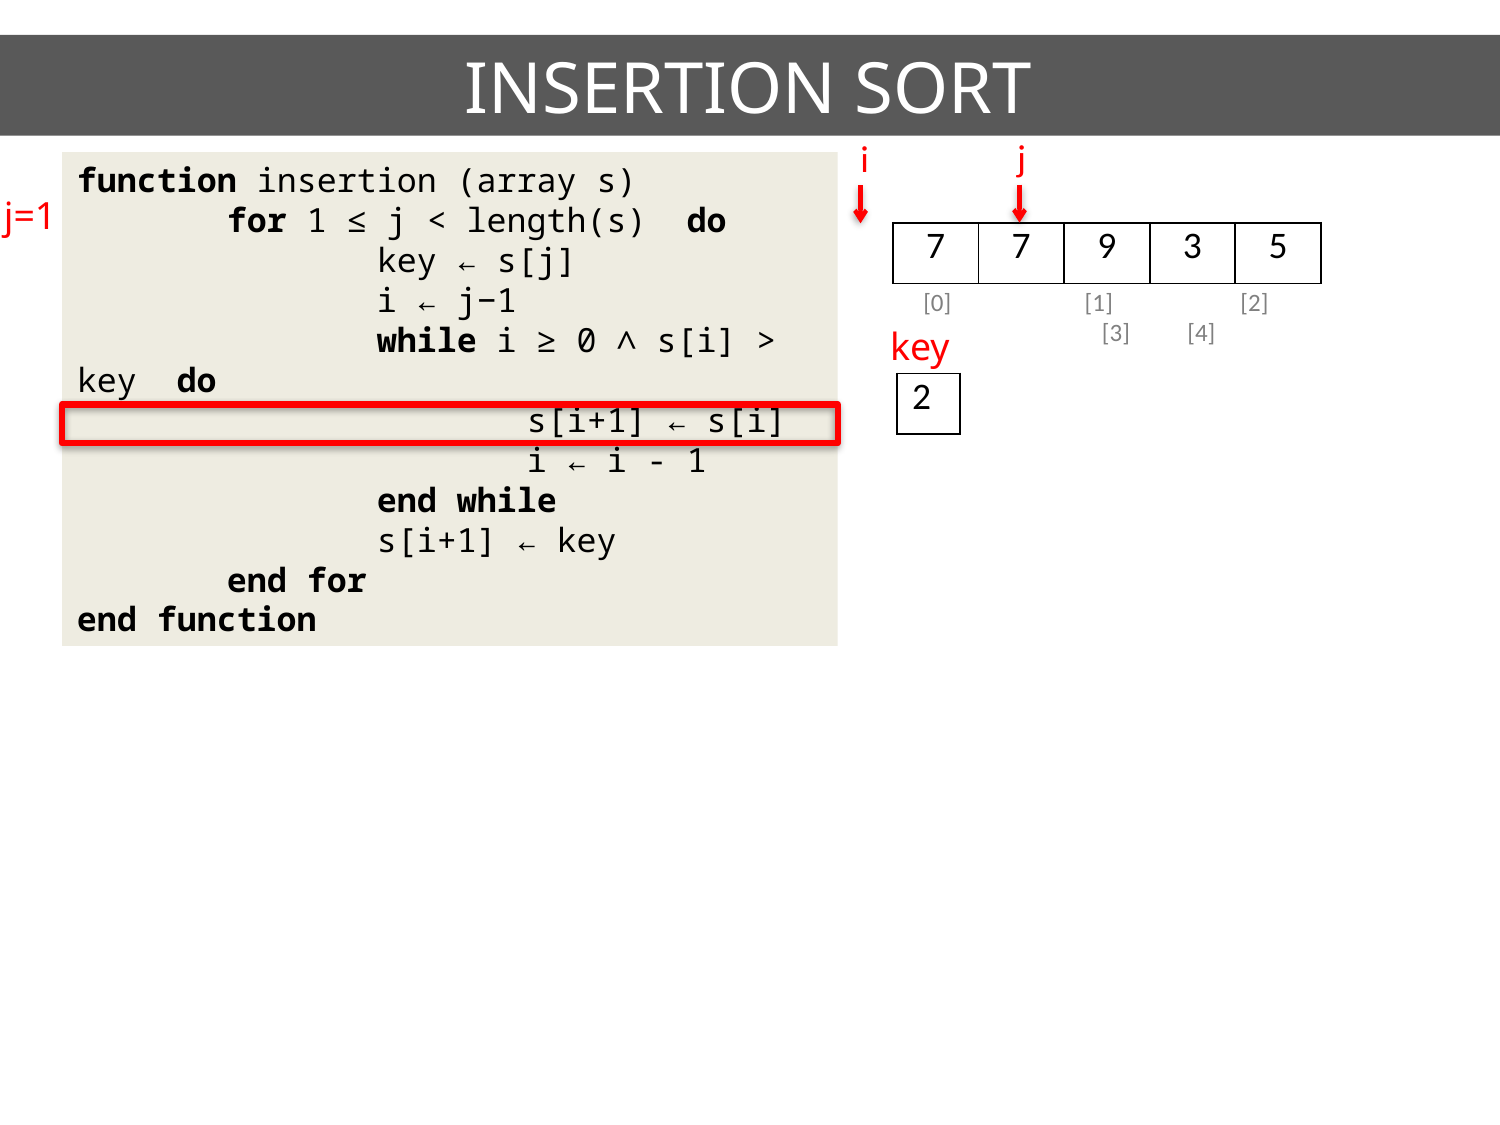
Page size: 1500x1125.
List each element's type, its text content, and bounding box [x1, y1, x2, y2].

table_header 7 [894, 224, 978, 283]
table_header 2 [898, 376, 959, 433]
table_header 9 [1065, 224, 1149, 279]
table_header 3 [1151, 224, 1234, 279]
text_box [60, 402, 840, 445]
table_header 7 [979, 224, 1063, 279]
text_box j [1002, 126, 1042, 187]
text_box i [845, 127, 884, 188]
text_box function insertion (array s) for 1 ≤ j < length(s) do key ← s[j] i ← j−1 while i ≥ 0 ∧ s[i] > key do s[i+1] ← s[i] i ← i - 1 end while s[i+1] ← key end for end function [62, 452, 838, 646]
text_box function insertion (array s) for 1 ≤ j < length(s) do key ← s[j] i ← j−1 while i ≥ 0 ∧ s[i] > key do s[i+1] ← s[i] i ← i - 1 end while s[i+1] ← key end for end function [62, 152, 838, 401]
text_box j=1 [0, 184, 72, 245]
title INSERTION SORT [0, 34, 1500, 136]
table_header 5 [1236, 224, 1320, 279]
text_box [0] [1] [2] [3] [4] [897, 279, 1377, 384]
text_box key [875, 315, 965, 376]
